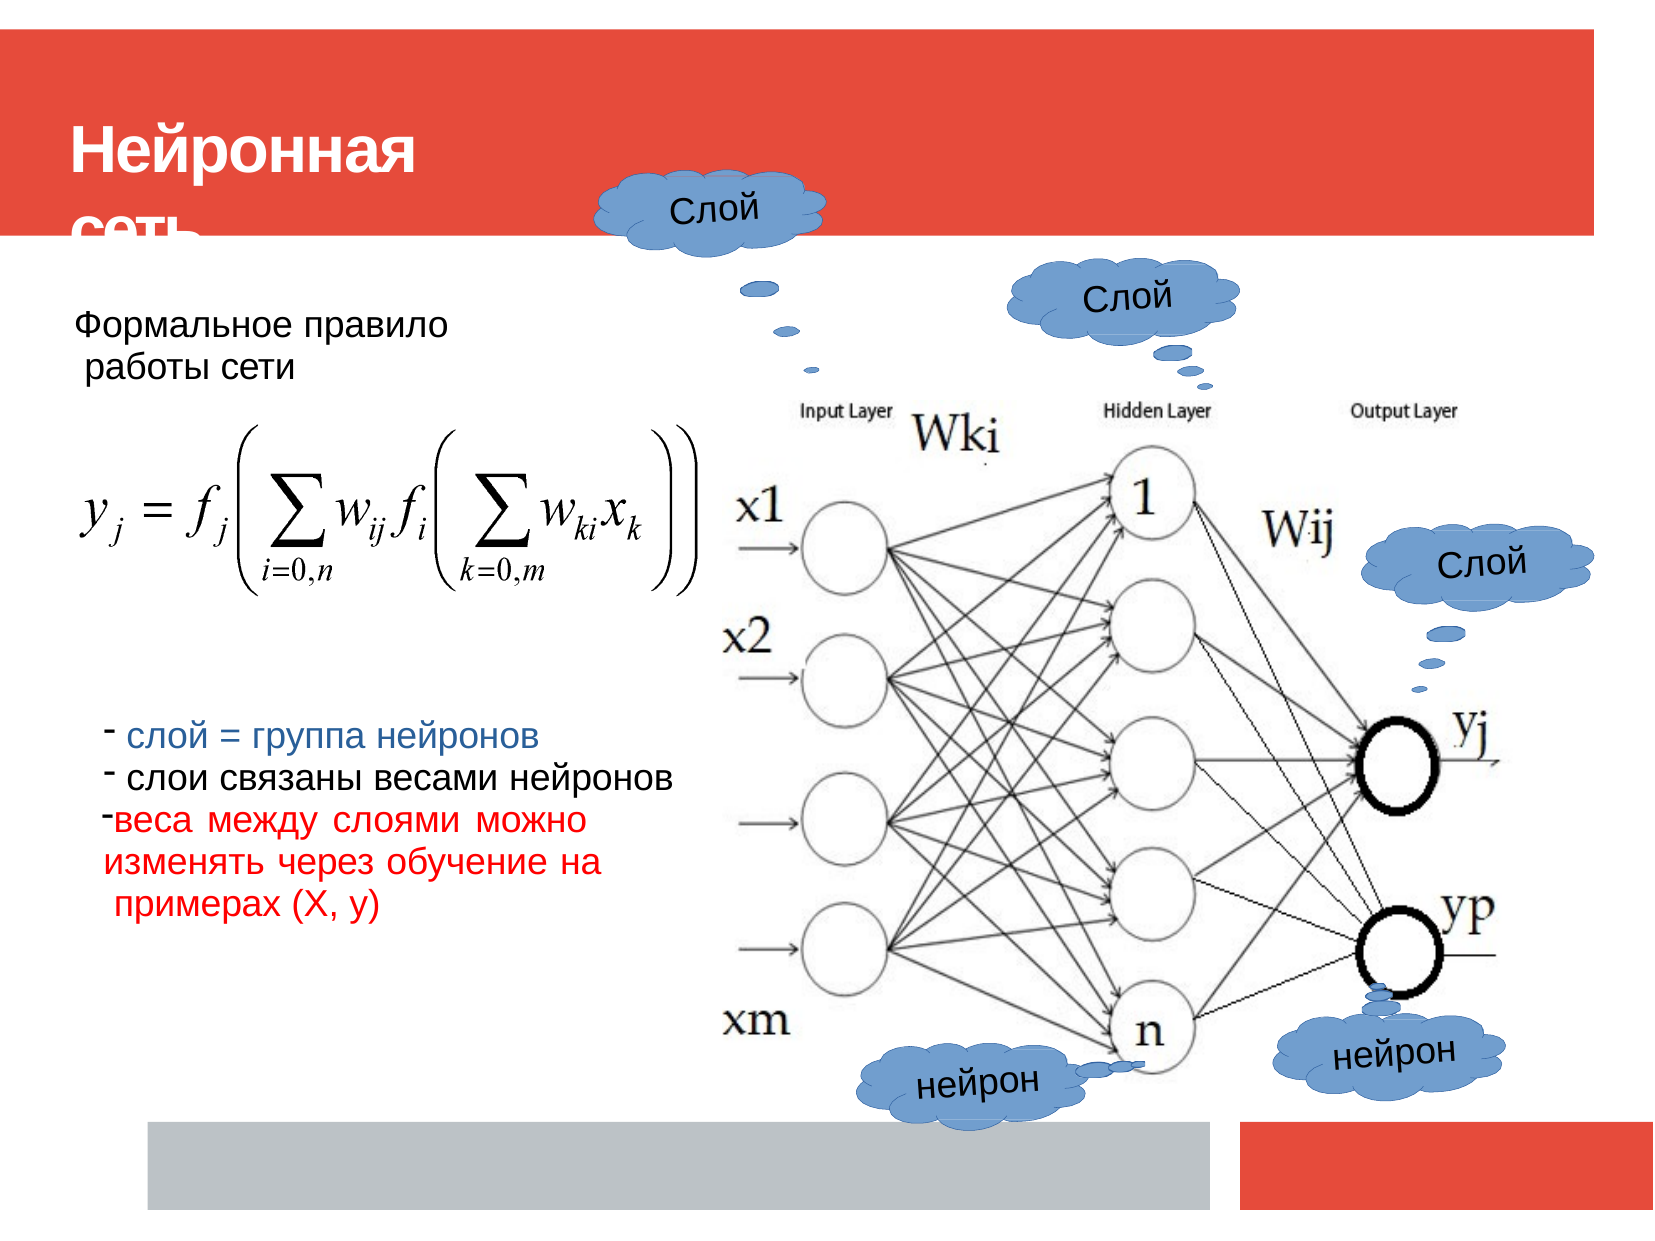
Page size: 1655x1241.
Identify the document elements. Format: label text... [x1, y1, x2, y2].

text_box [740, 281, 779, 297]
text_box слой = группа нейронов слои связаны весами нейронов веса между слоями можно изменять через обучение на примерах (Х, у) [101, 710, 142, 925]
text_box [803, 366, 820, 374]
title Нейронная сеть [67, 103, 565, 314]
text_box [1272, 983, 1506, 1102]
text_box Формальное правило работы сети [71, 297, 453, 388]
text_box [70, 413, 142, 607]
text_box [1197, 383, 1213, 390]
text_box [1006, 258, 1241, 377]
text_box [593, 169, 827, 258]
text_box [773, 326, 800, 337]
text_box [856, 1043, 1146, 1131]
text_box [147, 399, 1595, 1211]
